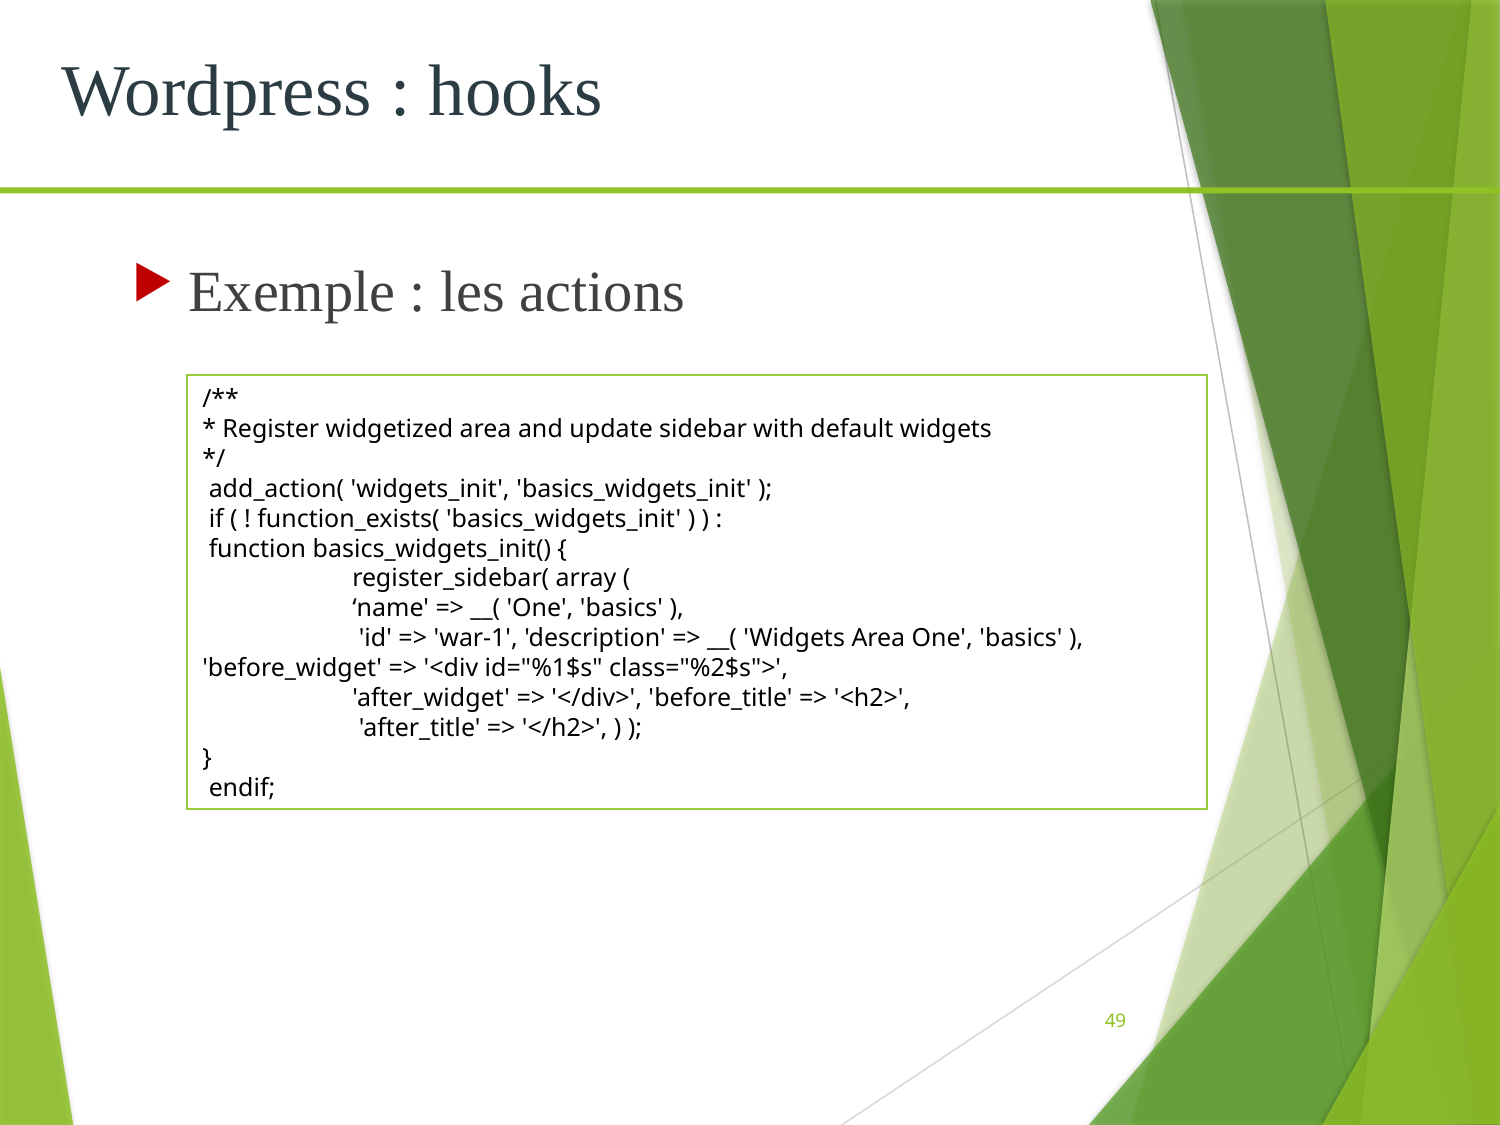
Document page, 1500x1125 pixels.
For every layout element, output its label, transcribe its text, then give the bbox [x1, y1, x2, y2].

list Exemple : les actions [117, 246, 1393, 950]
text_box [0, 186, 1500, 195]
text_box /** * Register widgetized area and update sidebar with default widgets */ add_action( 'widgets_init', 'basics_widgets_init' ); if ( ! function_exists( 'basics_widgets_init' ) ) : function basics_widgets_init() { register_sidebar( array ( ‘name' => __( 'One', 'basics' ), 'id' => 'war-1', 'description' => __( 'Widgets Area One', 'basics' ), 'before_widget' => '<div id="%1$s" class="%2$s">', 'after_widget' => '</div>', 'before_title' => '<h2>', 'after_title' => '</h2>', ) ); } endif; [187, 374, 1207, 809]
slide_number 49 [1057, 991, 1142, 1051]
text_box Wordpress : hooks [46, 35, 1204, 172]
